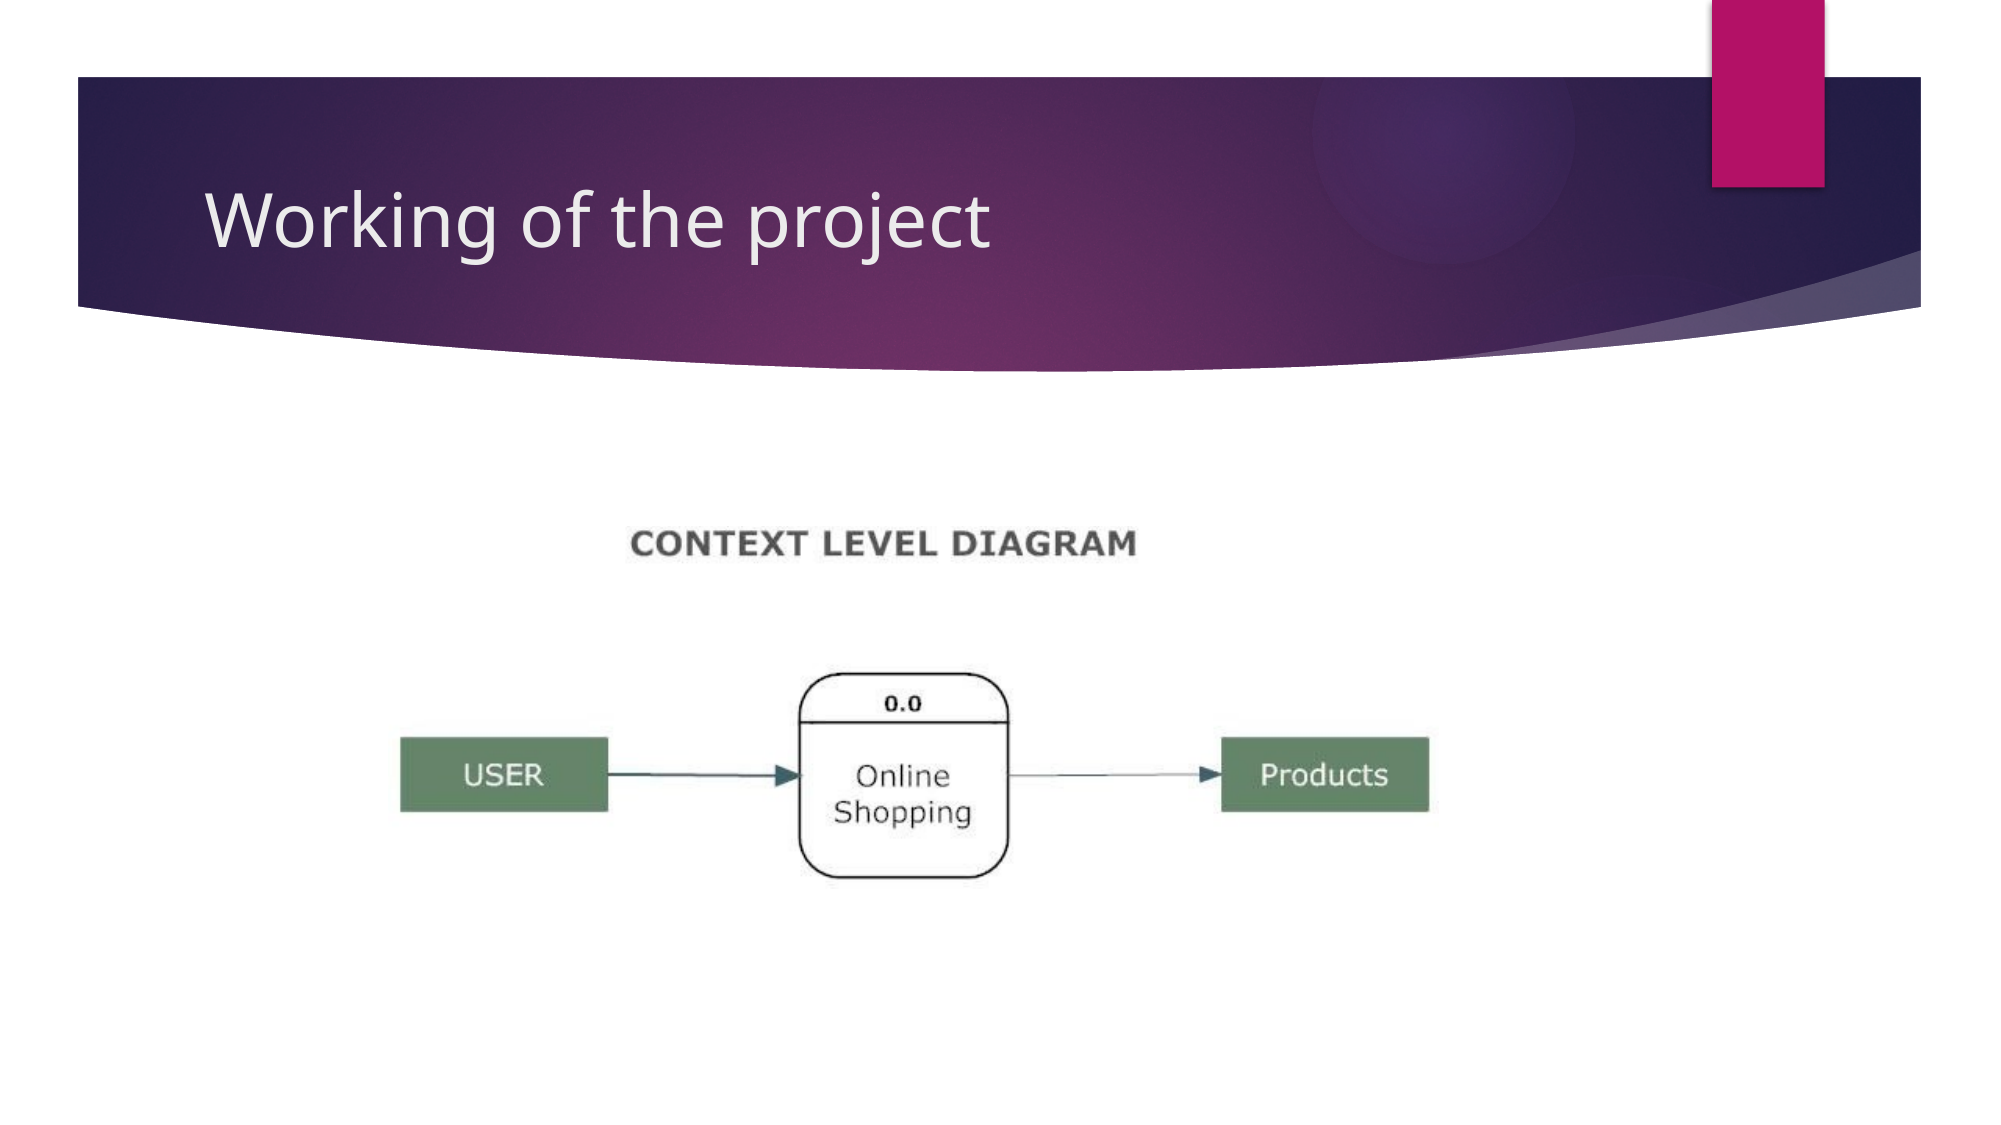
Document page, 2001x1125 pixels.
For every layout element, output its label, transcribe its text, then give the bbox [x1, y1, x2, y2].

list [388, 525, 1439, 889]
title Working of the project [189, 159, 1627, 276]
